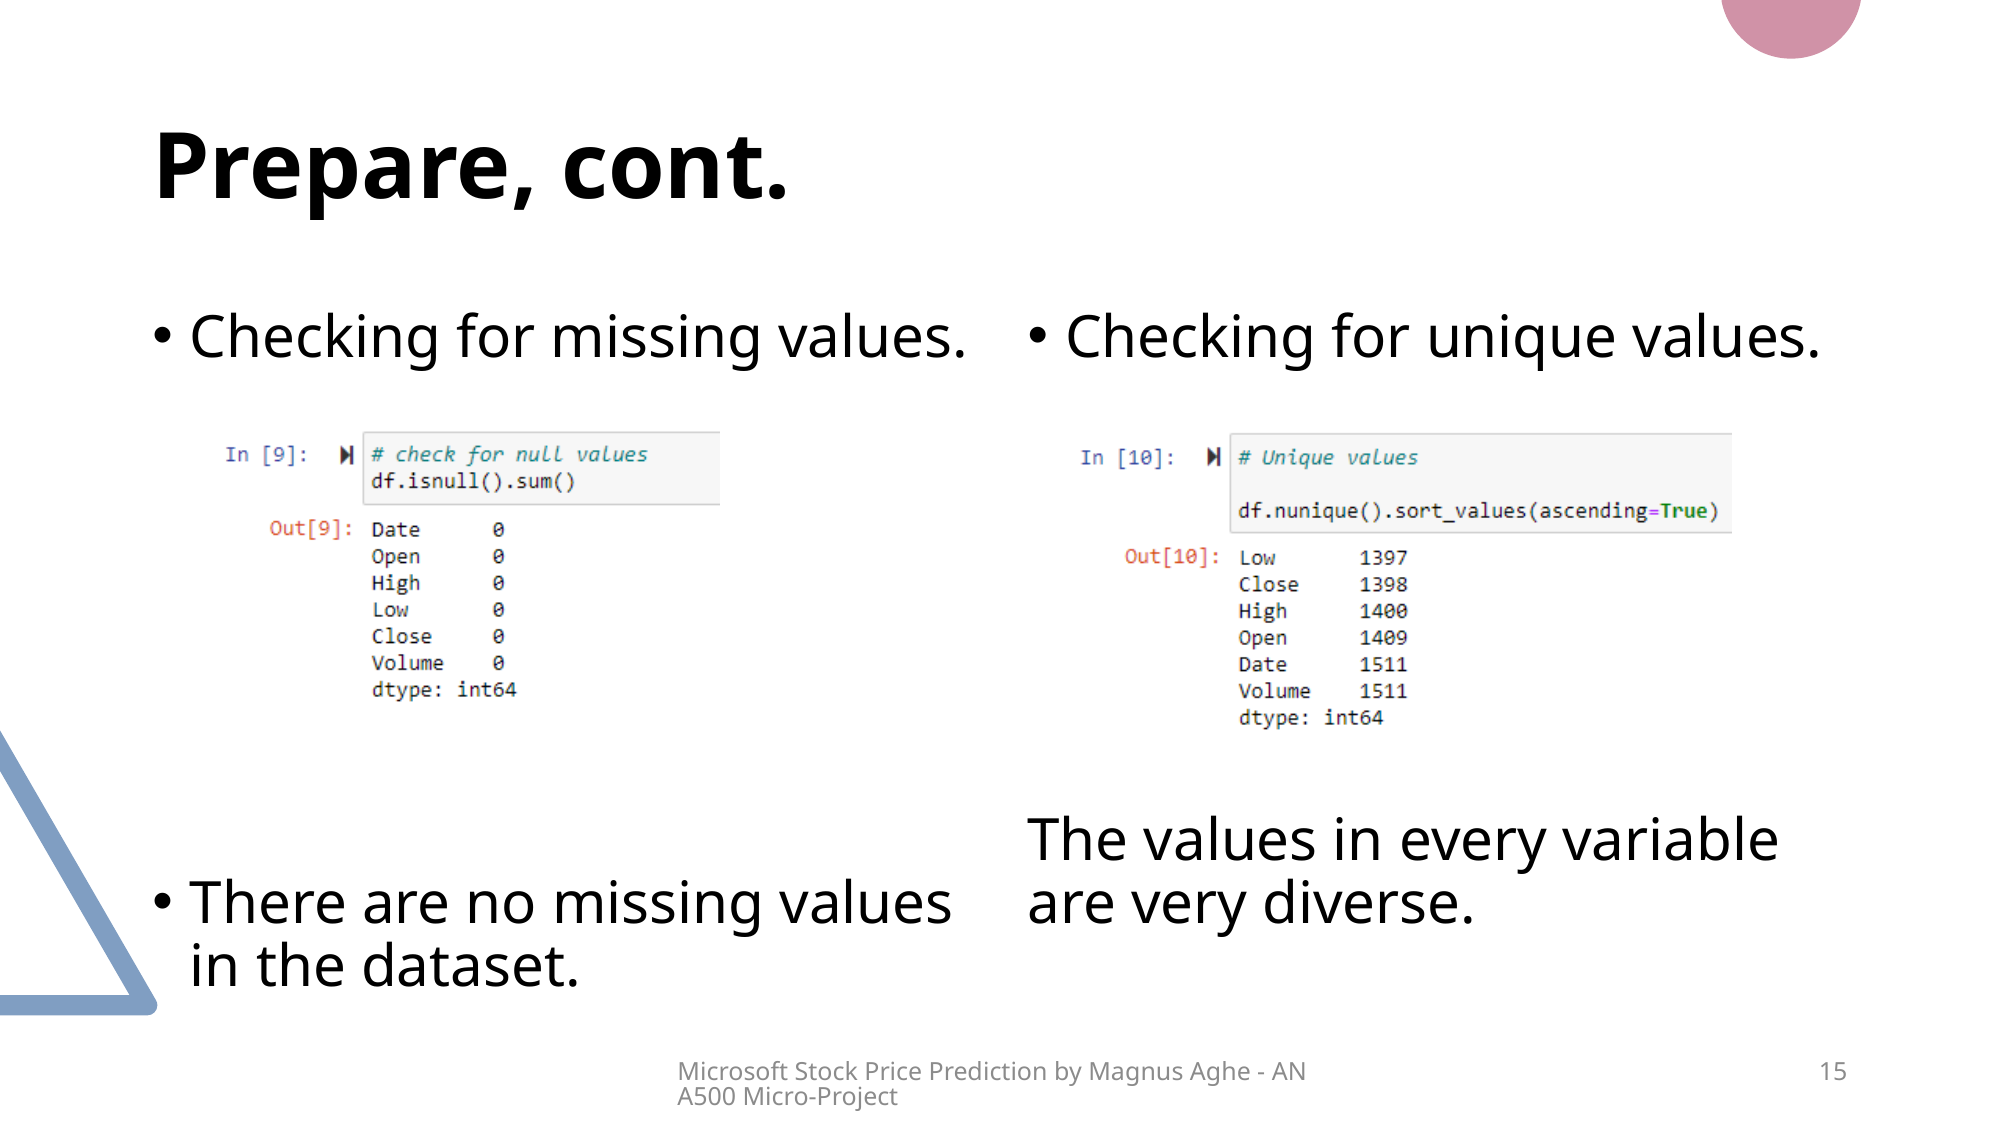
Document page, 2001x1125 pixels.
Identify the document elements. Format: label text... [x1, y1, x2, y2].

picture [1064, 413, 1732, 739]
footer Microsoft Stock Price Prediction by Magnus Aghe - ANA500 Micro-Project [662, 1042, 1338, 1103]
slide_number 15 [1412, 1042, 1863, 1103]
picture [214, 413, 720, 711]
list Checking for missing values. There are no missing values in the dataset. [137, 299, 988, 1014]
list Checking for unique values. The values in every variable are very diverse. [1012, 299, 1863, 1014]
title Prepare, cont. [137, 59, 1863, 278]
